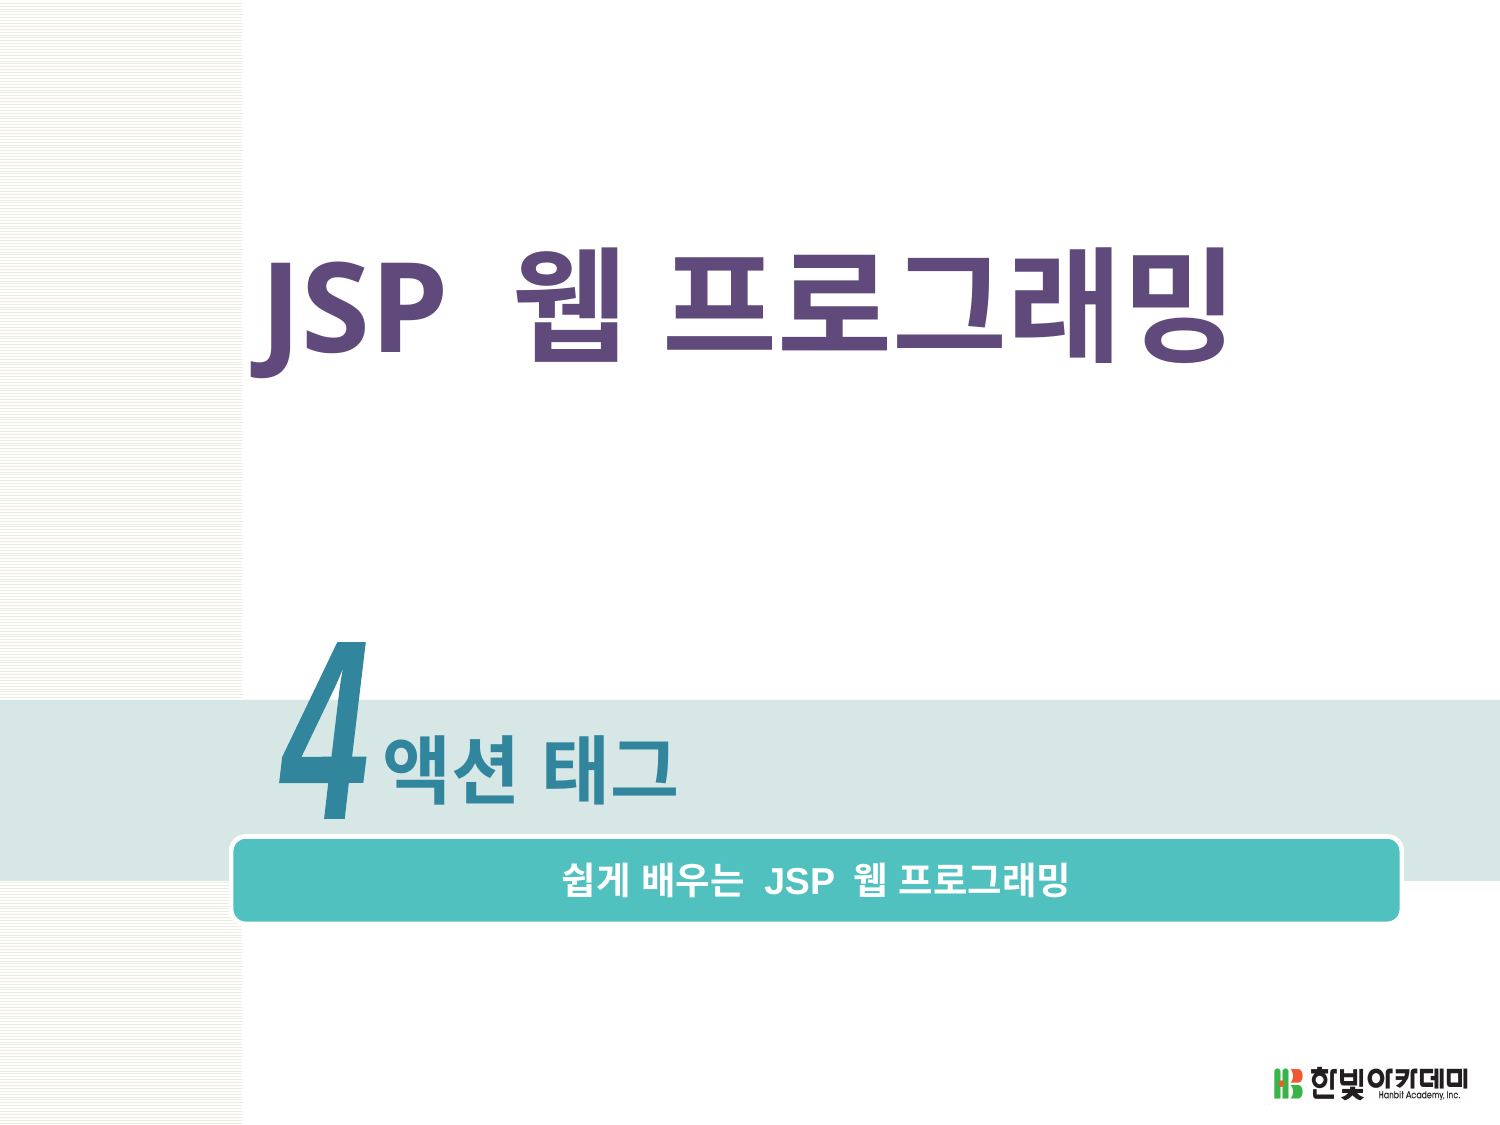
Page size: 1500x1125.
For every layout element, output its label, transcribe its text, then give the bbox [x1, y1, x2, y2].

title 액션 태그 [249, 699, 1500, 838]
picture [1269, 1062, 1472, 1105]
